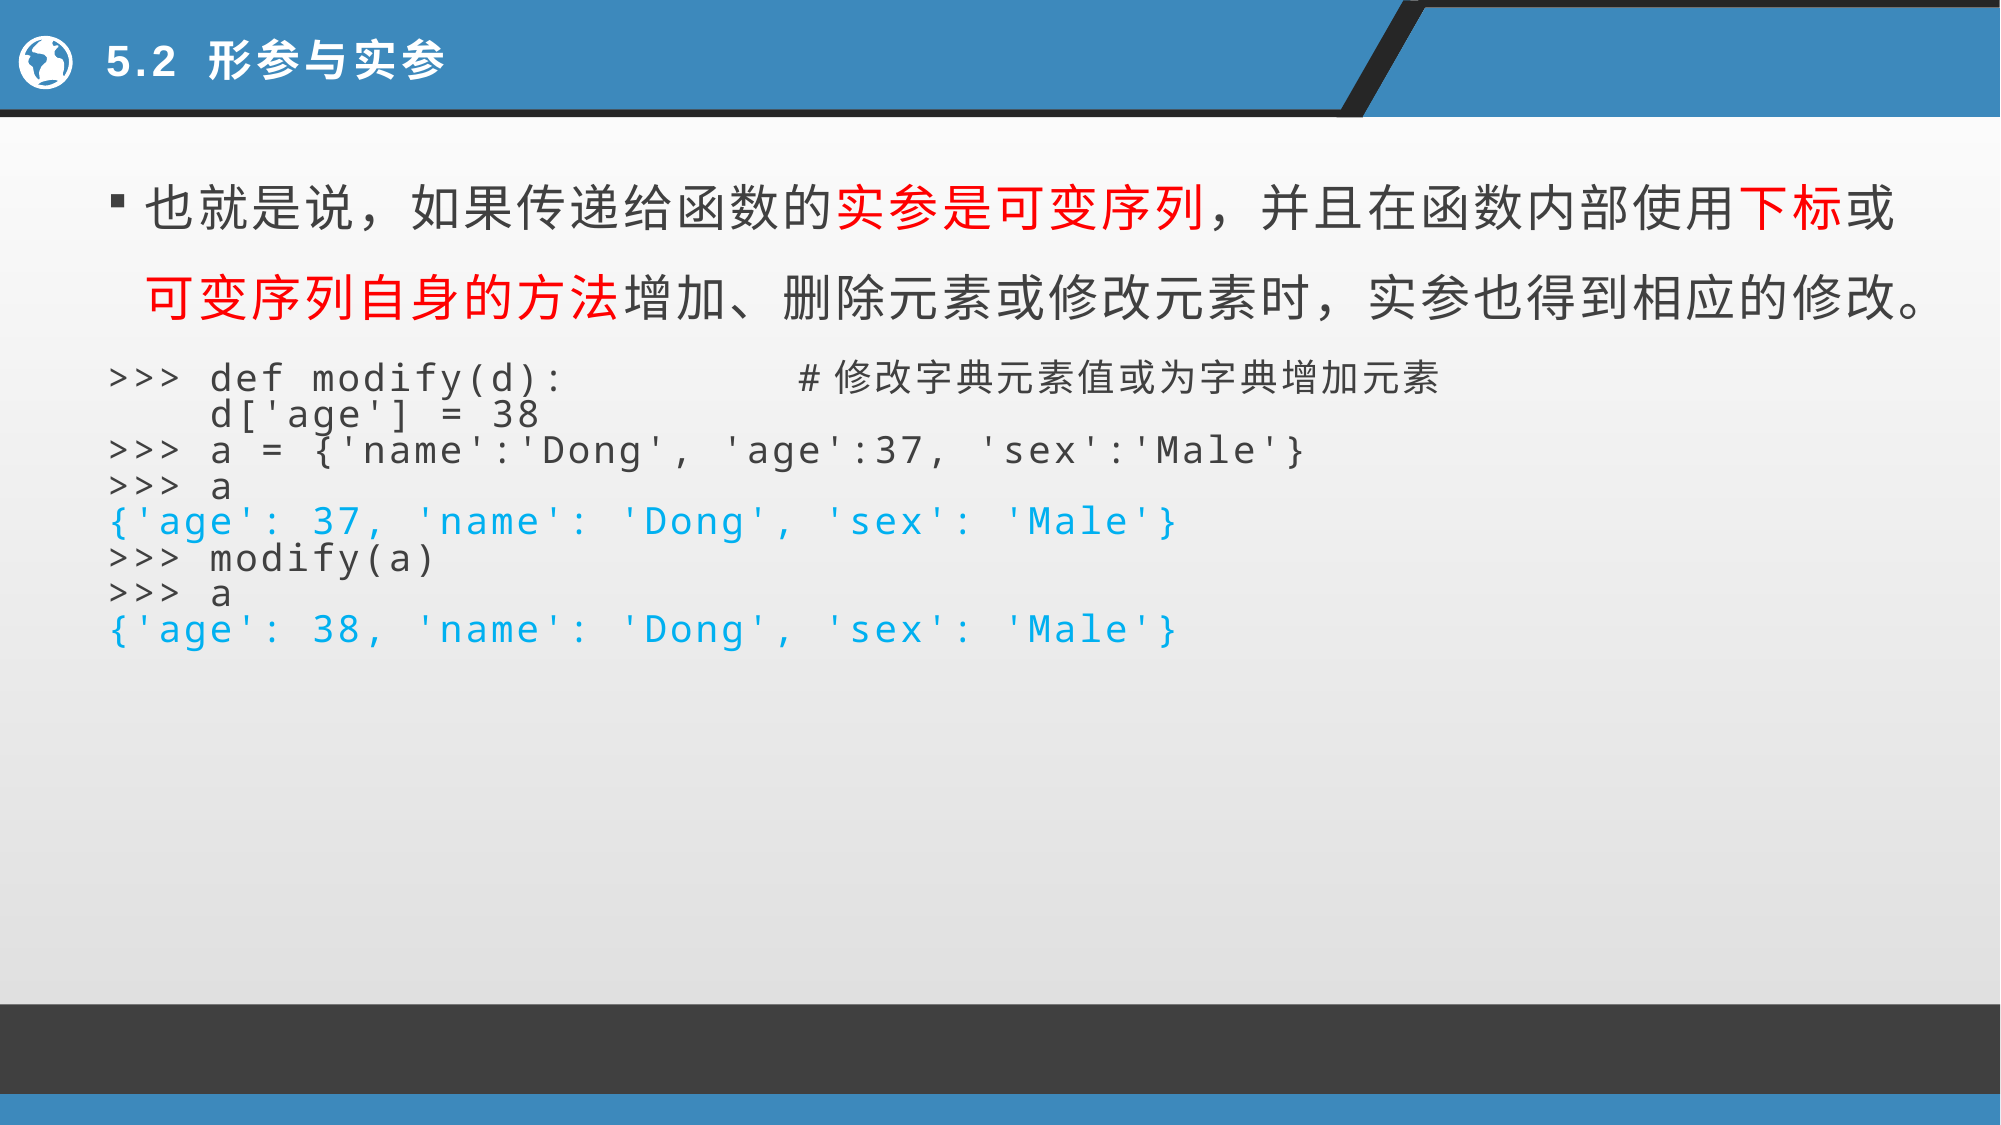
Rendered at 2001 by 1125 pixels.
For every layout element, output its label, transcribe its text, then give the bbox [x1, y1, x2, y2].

list 也就是说，如果传递给函数的实参是可变序列，并且在函数内部使用下标或可变序列自身的方法增加、删除元素或修改元素时，实参也得到相应的修改。 >>> def modify(d): #修改字典元素值或为字典增加元素 d['age'] = 38 >>> a = {'name':'Dong', 'age':37, 'sex':'Male'} >>> a {'age': 37, 'name': 'Dong', 'sex': 'Male'} >>> modify(a) >>> a {'age': 38, 'name': 'Dong', 'sex': 'Male'} [90, 146, 1921, 976]
title 5.2 形参与实参 [90, 0, 977, 146]
